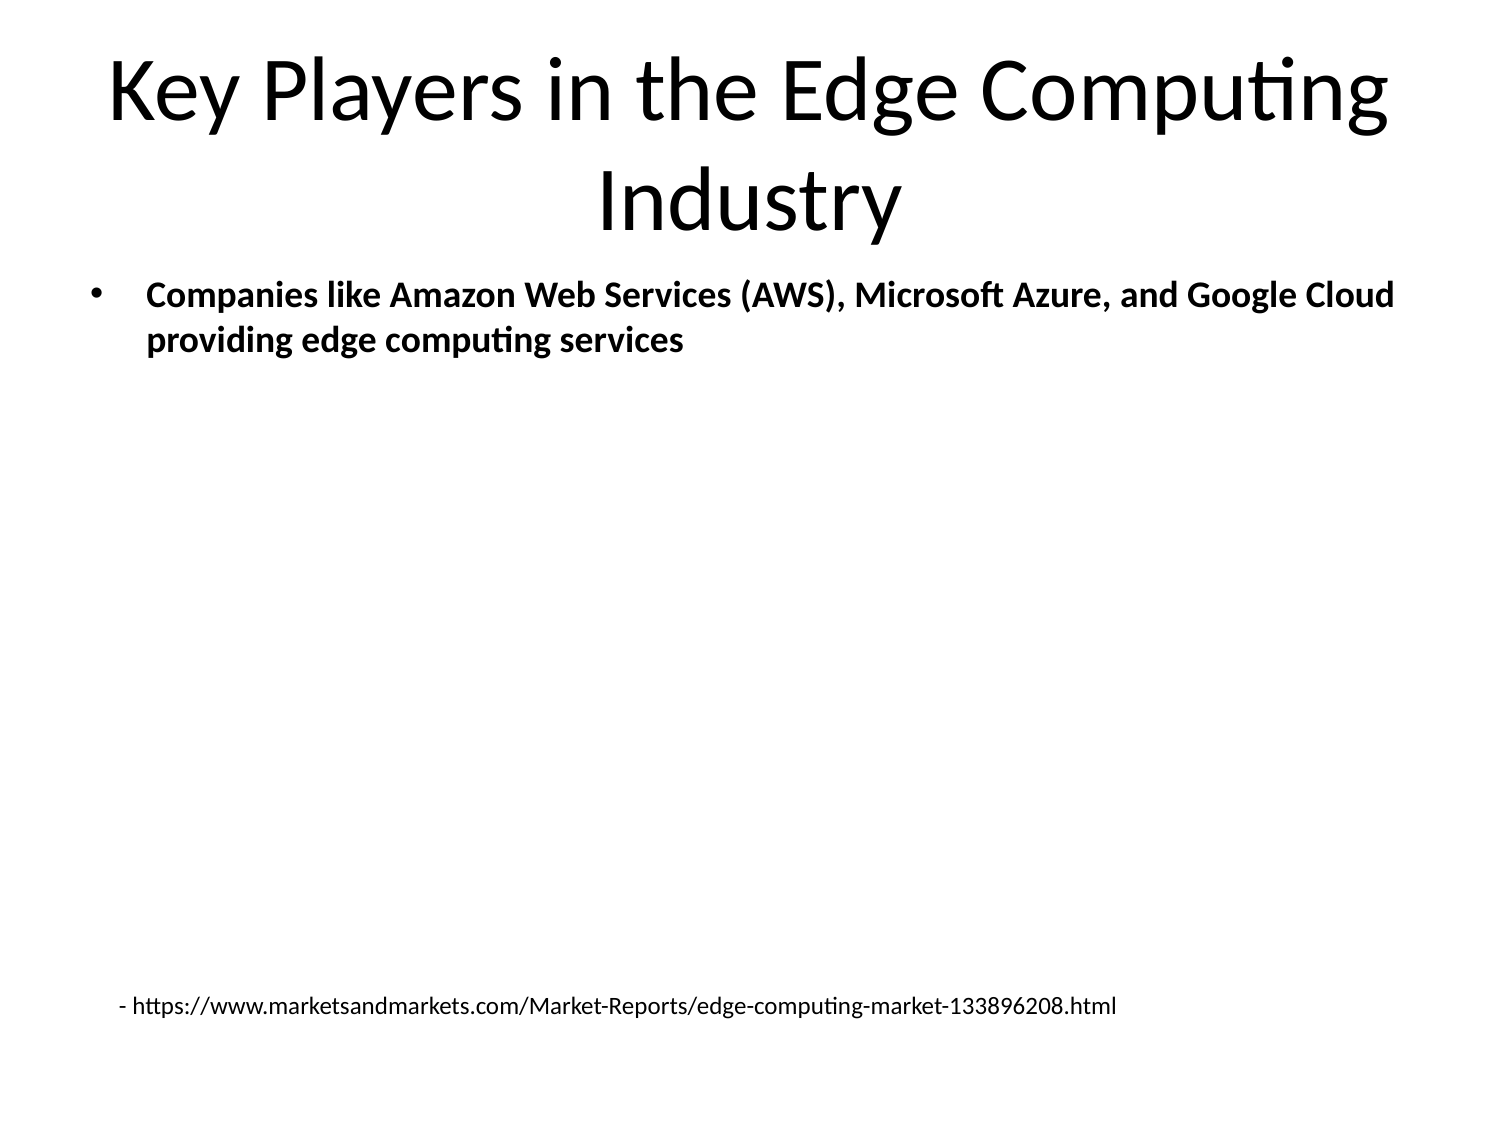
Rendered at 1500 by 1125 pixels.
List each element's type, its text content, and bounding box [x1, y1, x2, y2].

text_box - https://www.marketsandmarkets.com/Market-Reports/edge-computing-market-133896208.html [104, 937, 1500, 1028]
title Key Players in the Edge Computing Industry [75, 45, 1425, 233]
list Companies like Amazon Web Services (AWS), Microsoft Azure, and Google Cloud providing edge computing services [75, 262, 1425, 1005]
